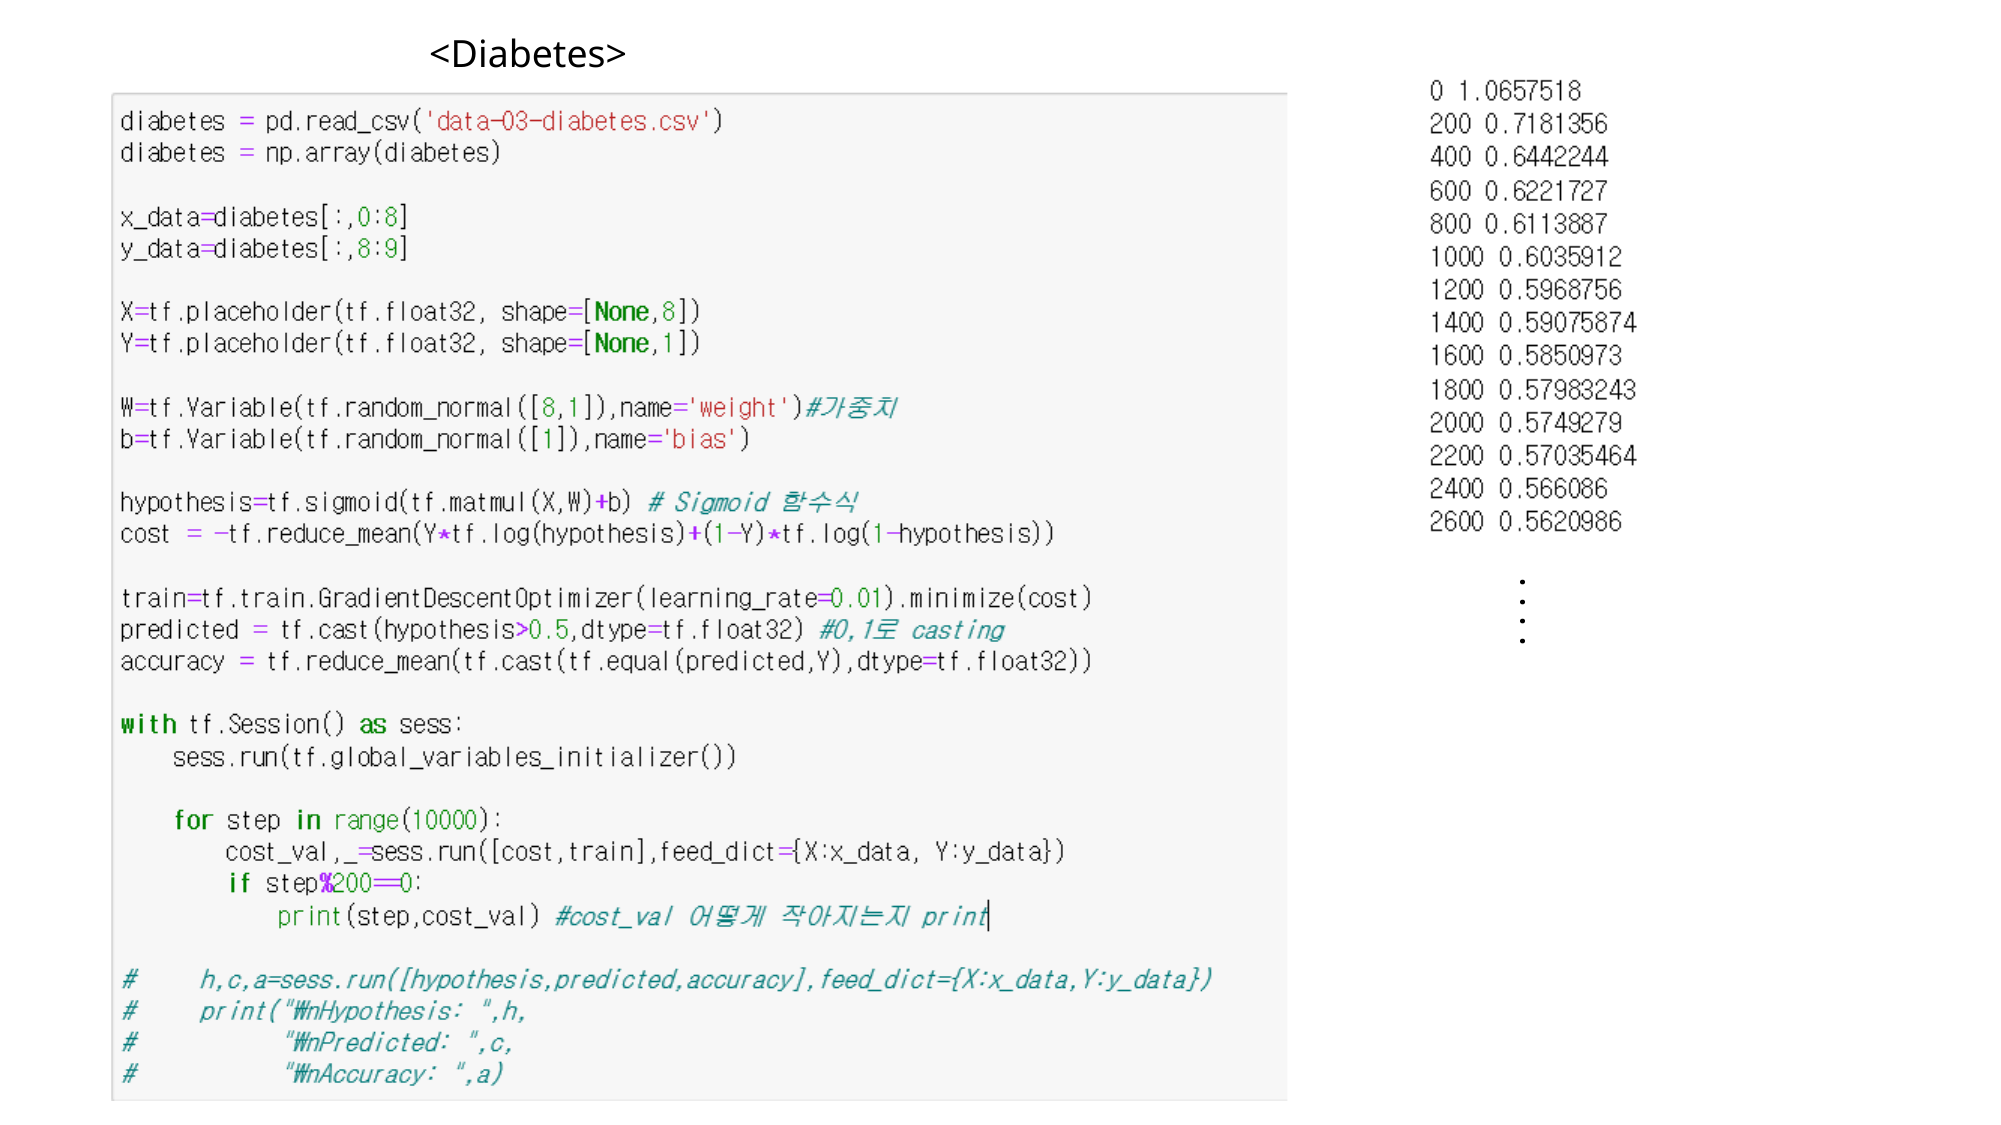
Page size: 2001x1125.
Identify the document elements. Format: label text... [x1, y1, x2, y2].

picture [97, 87, 1288, 1102]
text_box <Diabetes> [414, 22, 643, 83]
text_box . . . . [1489, 562, 1566, 652]
picture [1411, 71, 1720, 535]
